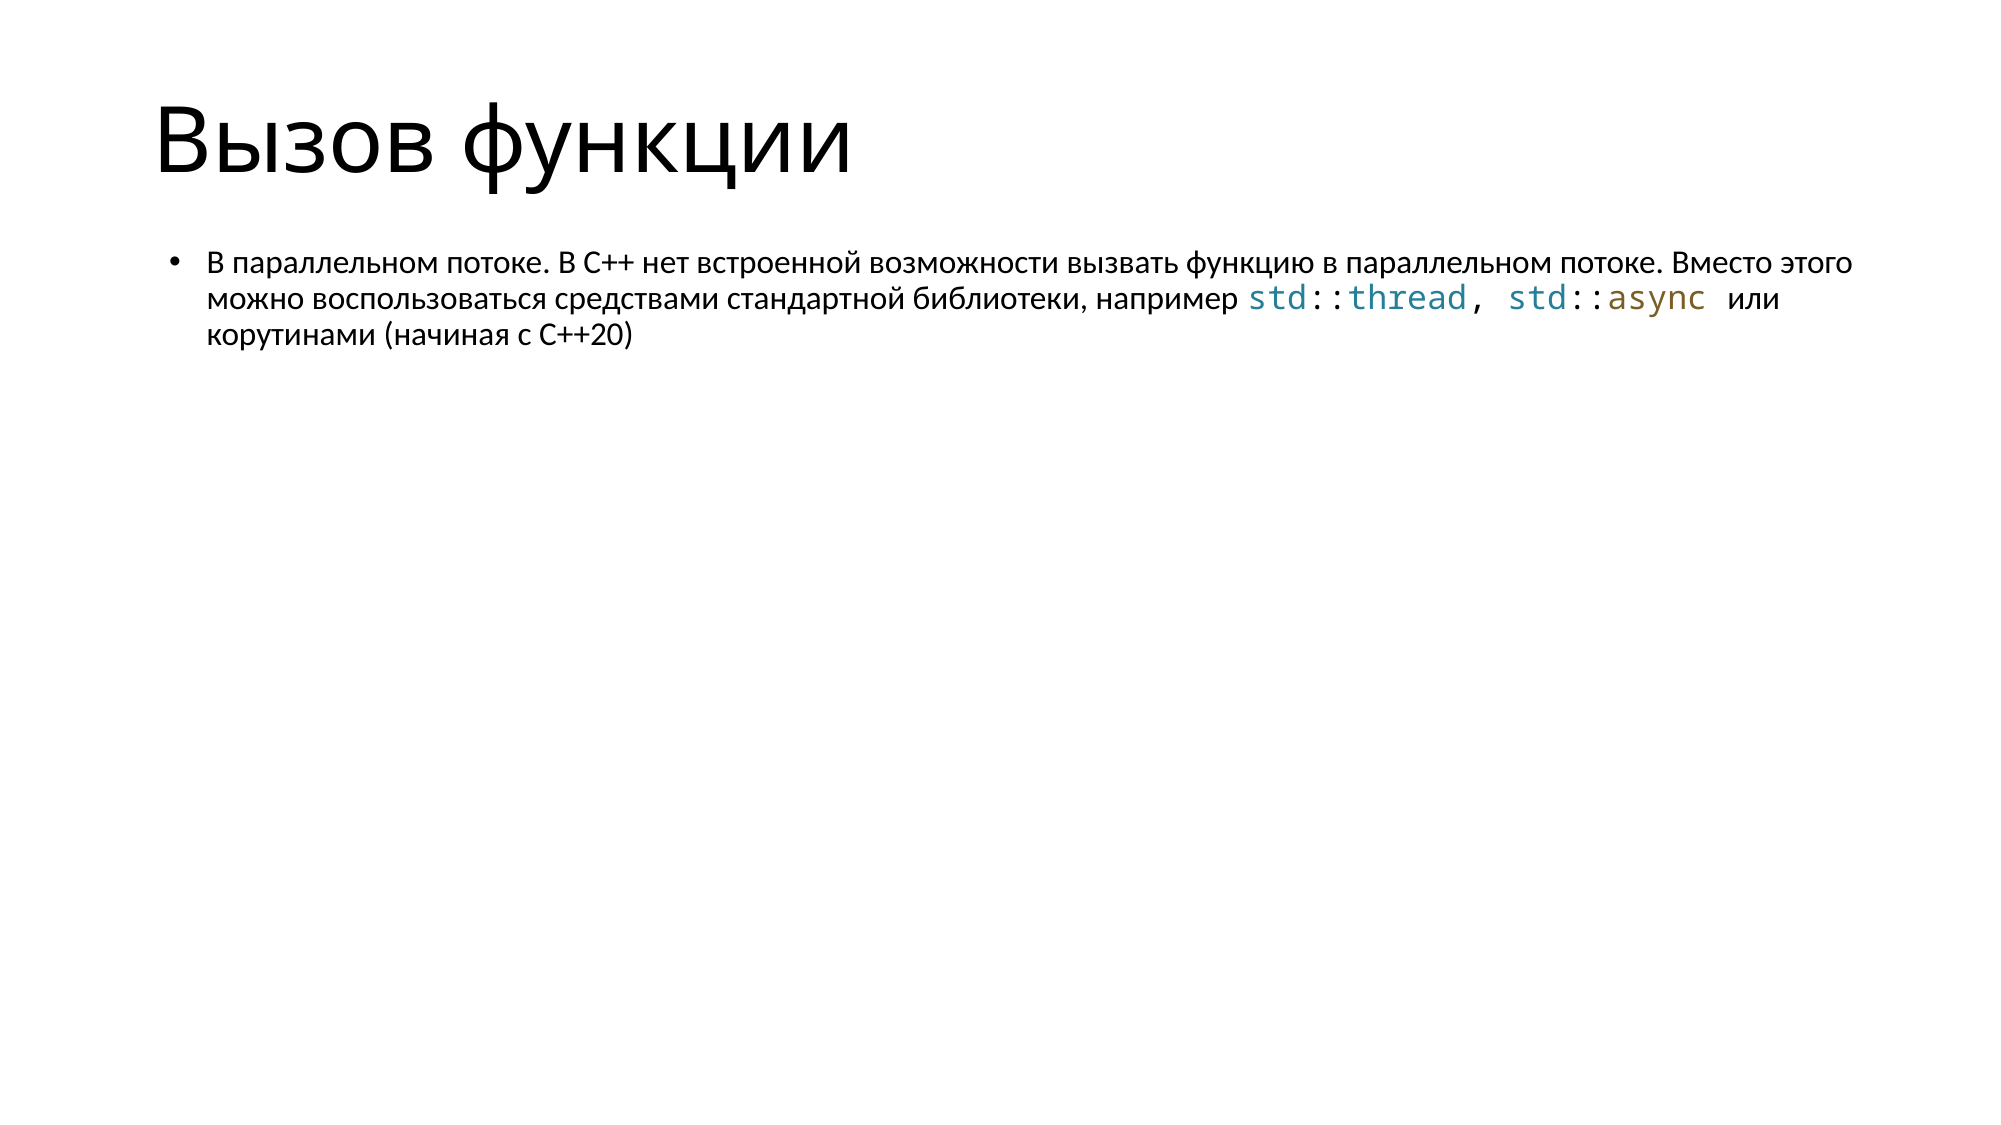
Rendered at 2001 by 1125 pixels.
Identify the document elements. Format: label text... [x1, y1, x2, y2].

list В параллельном потоке. В С++ нет встроенной возможности вызвать функцию в параллельном потоке. Вместо этого можно воспользоваться средствами стандартной библиотеки, например std::thread, std::async или корутинами (начиная с С++20) [154, 237, 1880, 1015]
title Вызов функции [137, 33, 1863, 252]
